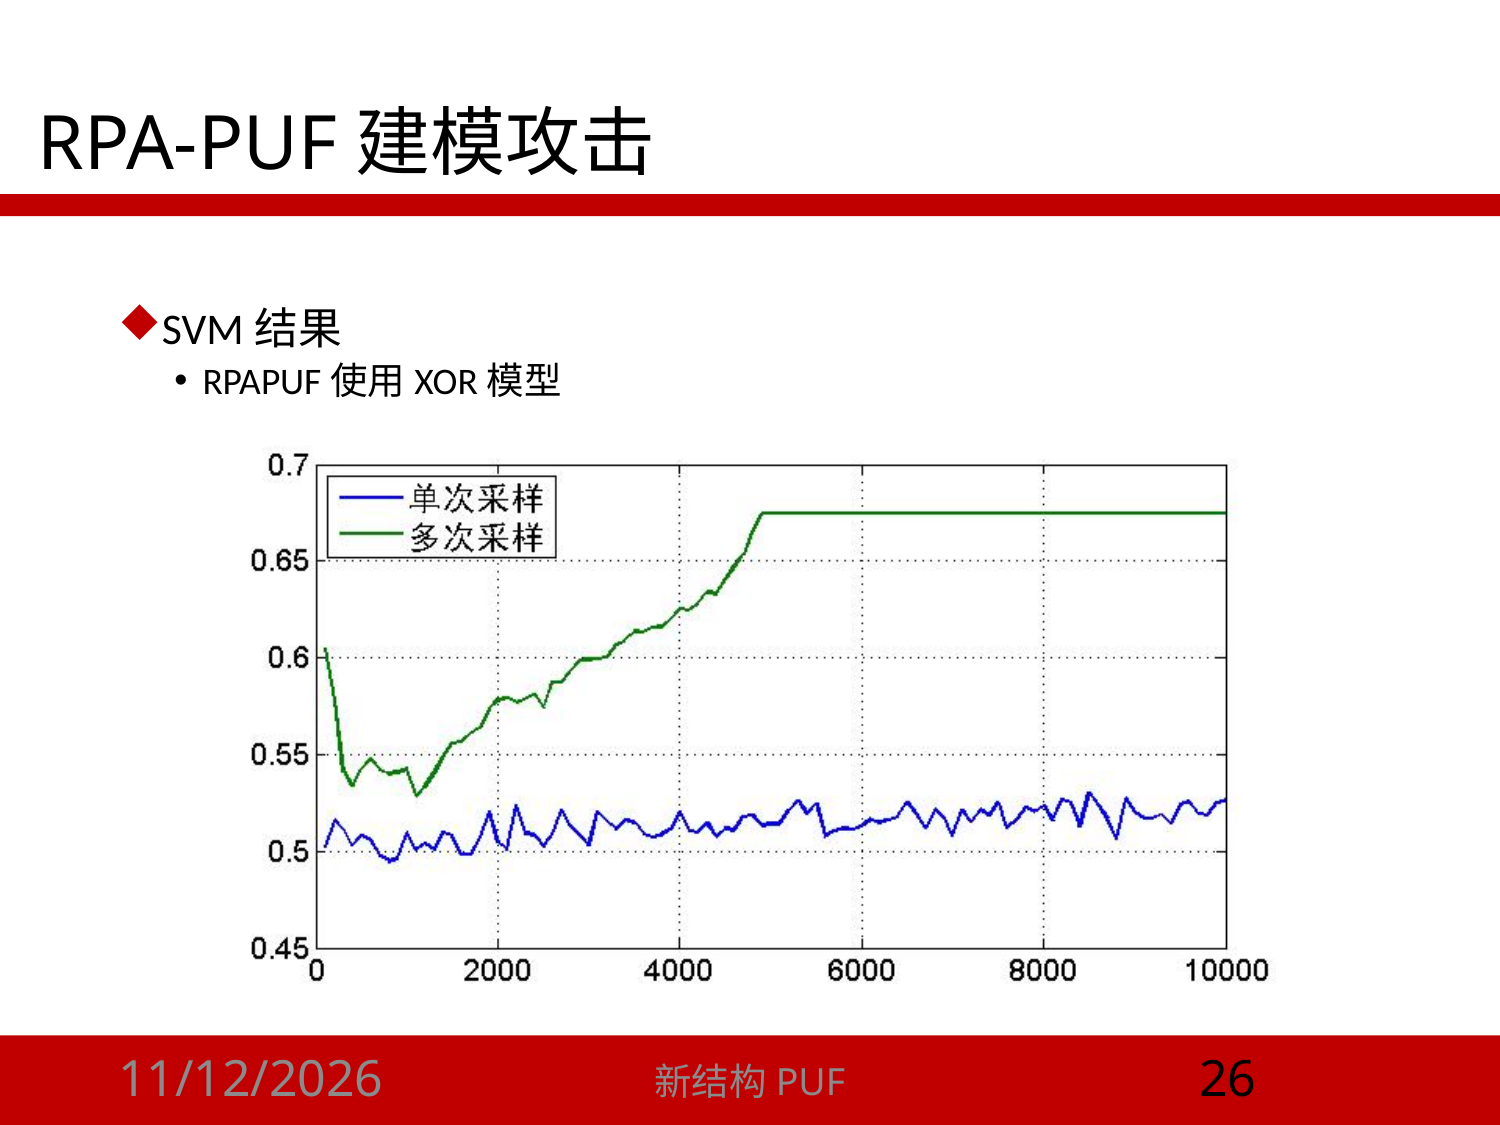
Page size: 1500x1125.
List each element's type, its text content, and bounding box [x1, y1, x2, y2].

footer 新结构PUF [496, 1050, 1004, 1111]
list SVM结果 RPAPUF使用XOR模型 [103, 299, 1397, 1014]
slide_number 26 [1059, 1050, 1397, 1111]
title RPA-PUF建模攻击 [22, 97, 1149, 194]
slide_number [103, 1050, 441, 1111]
picture [163, 421, 1337, 1014]
